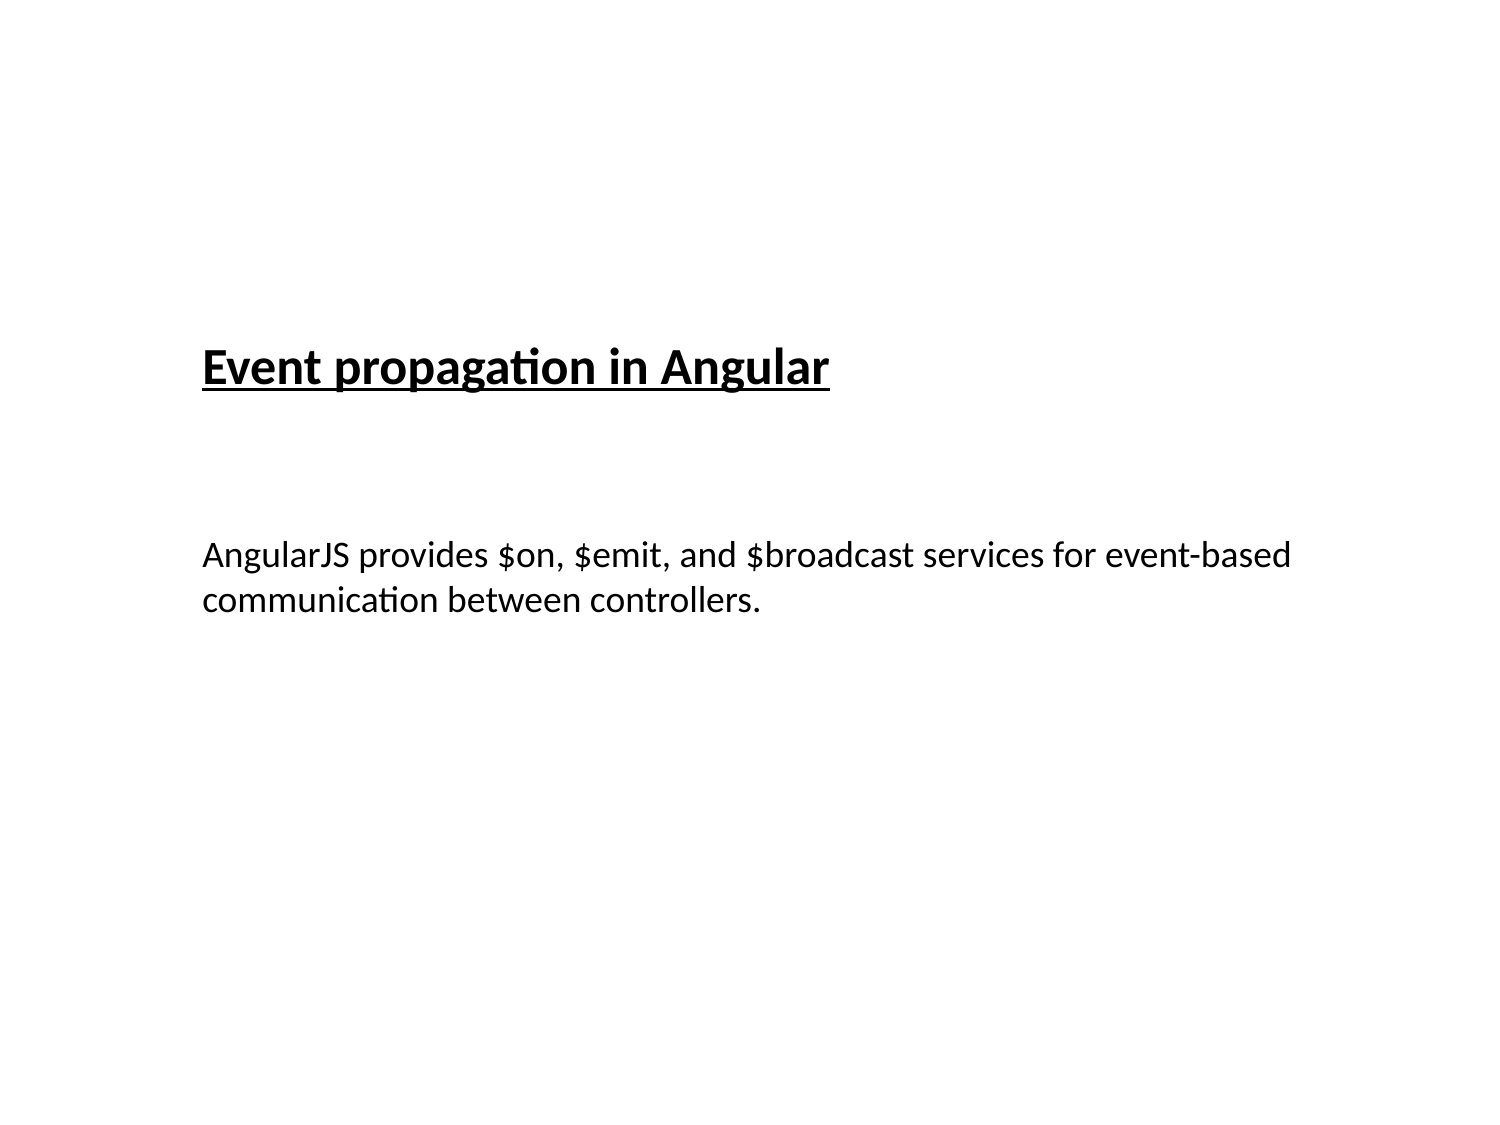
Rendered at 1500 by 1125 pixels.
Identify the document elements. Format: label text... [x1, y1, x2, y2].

text_box Event propagation in Angular AngularJS provides $on, $emit, and $broadcast services for event-based communication between controllers. [187, 324, 1450, 628]
